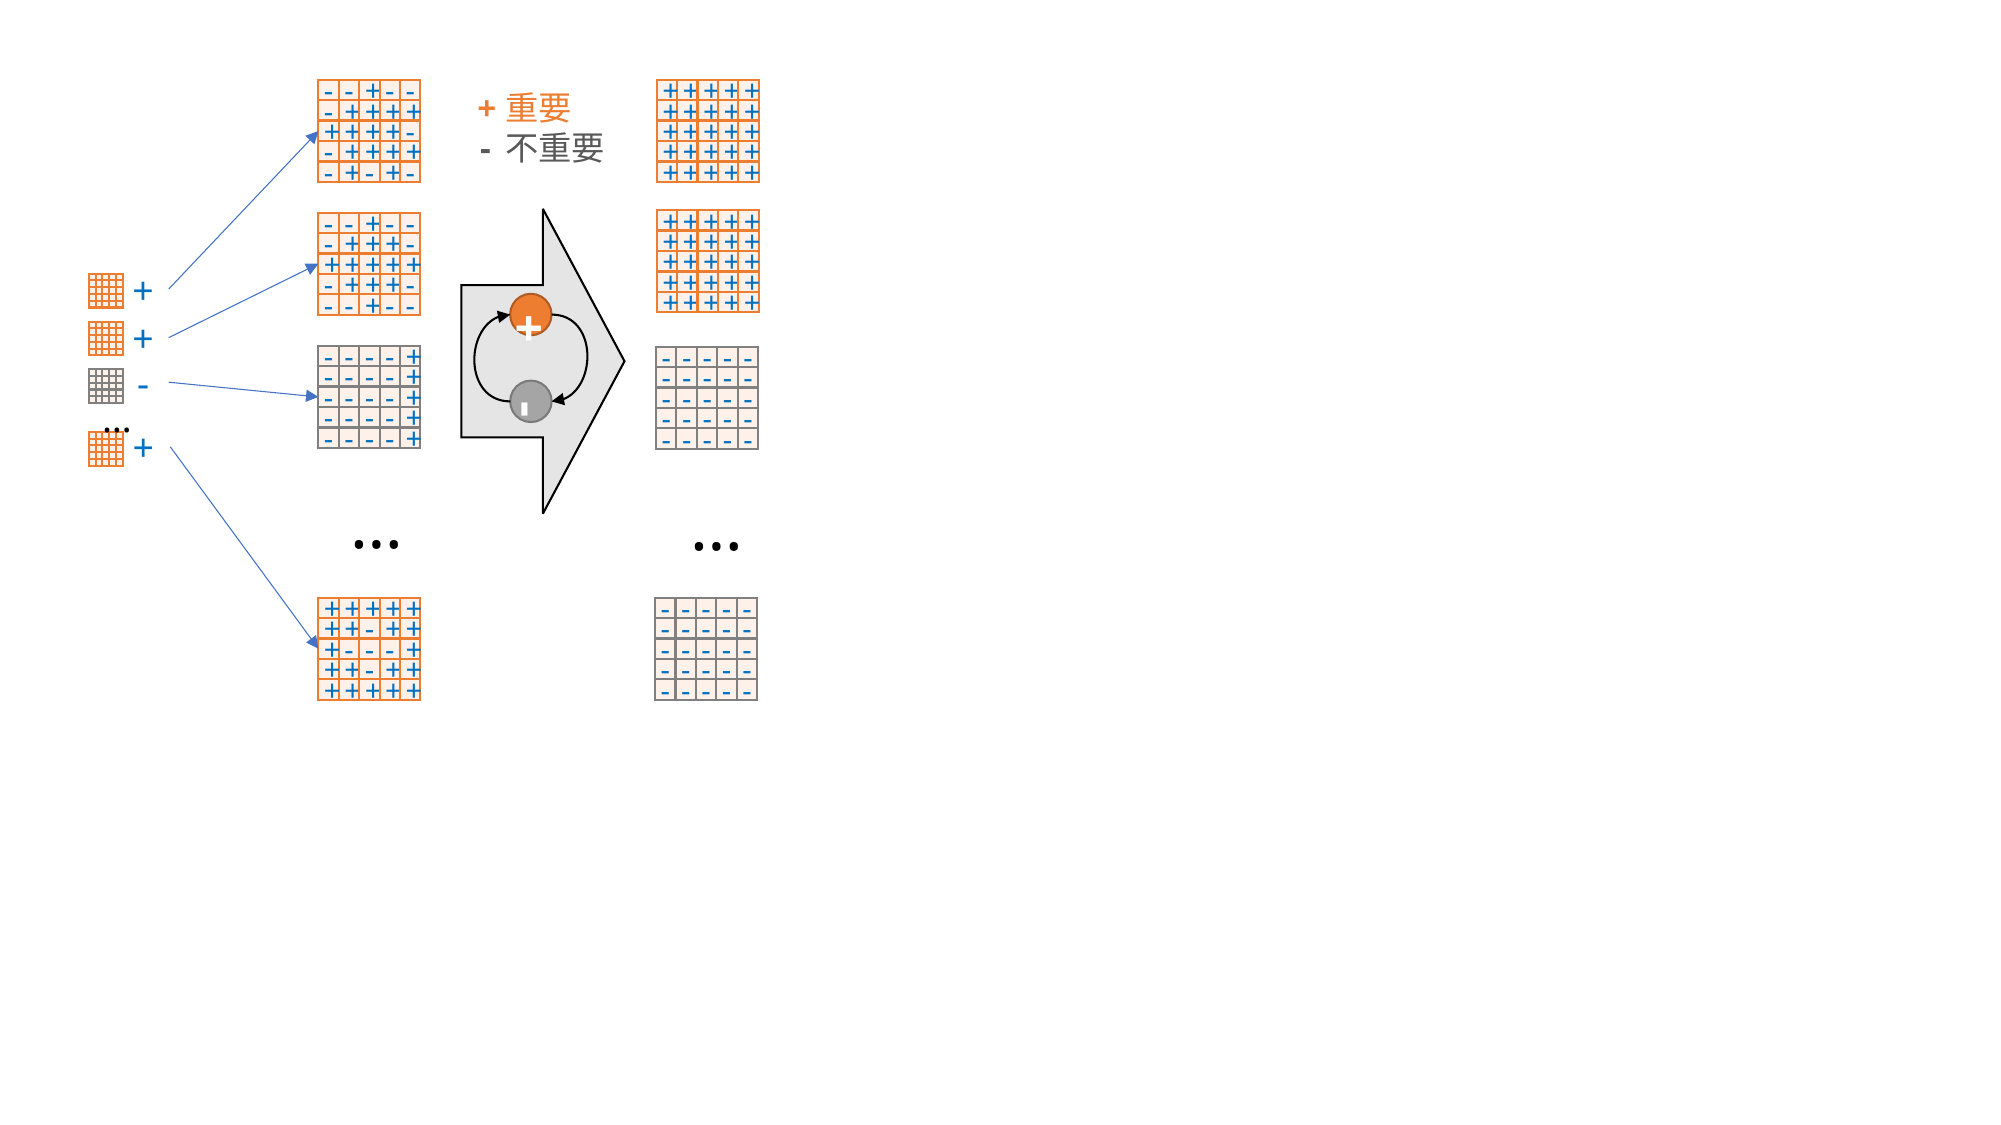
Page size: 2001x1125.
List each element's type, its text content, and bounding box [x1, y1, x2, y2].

text_box … [675, 476, 737, 572]
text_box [318, 597, 421, 700]
text_box - [117, 352, 169, 413]
text_box + [117, 259, 168, 307]
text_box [656, 346, 759, 449]
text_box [319, 212, 421, 315]
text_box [88, 321, 123, 356]
text_box + [117, 307, 169, 352]
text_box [88, 273, 123, 308]
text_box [318, 79, 421, 182]
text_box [170, 447, 319, 649]
text_box [460, 208, 626, 515]
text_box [318, 345, 421, 448]
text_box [462, 79, 621, 176]
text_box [466, 337, 595, 379]
text_box … [86, 387, 148, 448]
text_box + [116, 416, 171, 477]
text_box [656, 80, 759, 183]
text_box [656, 210, 759, 313]
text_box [168, 131, 319, 263]
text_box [168, 263, 319, 339]
text_box … [335, 474, 397, 570]
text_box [655, 597, 758, 700]
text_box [88, 369, 123, 404]
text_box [88, 431, 123, 466]
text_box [168, 382, 319, 397]
